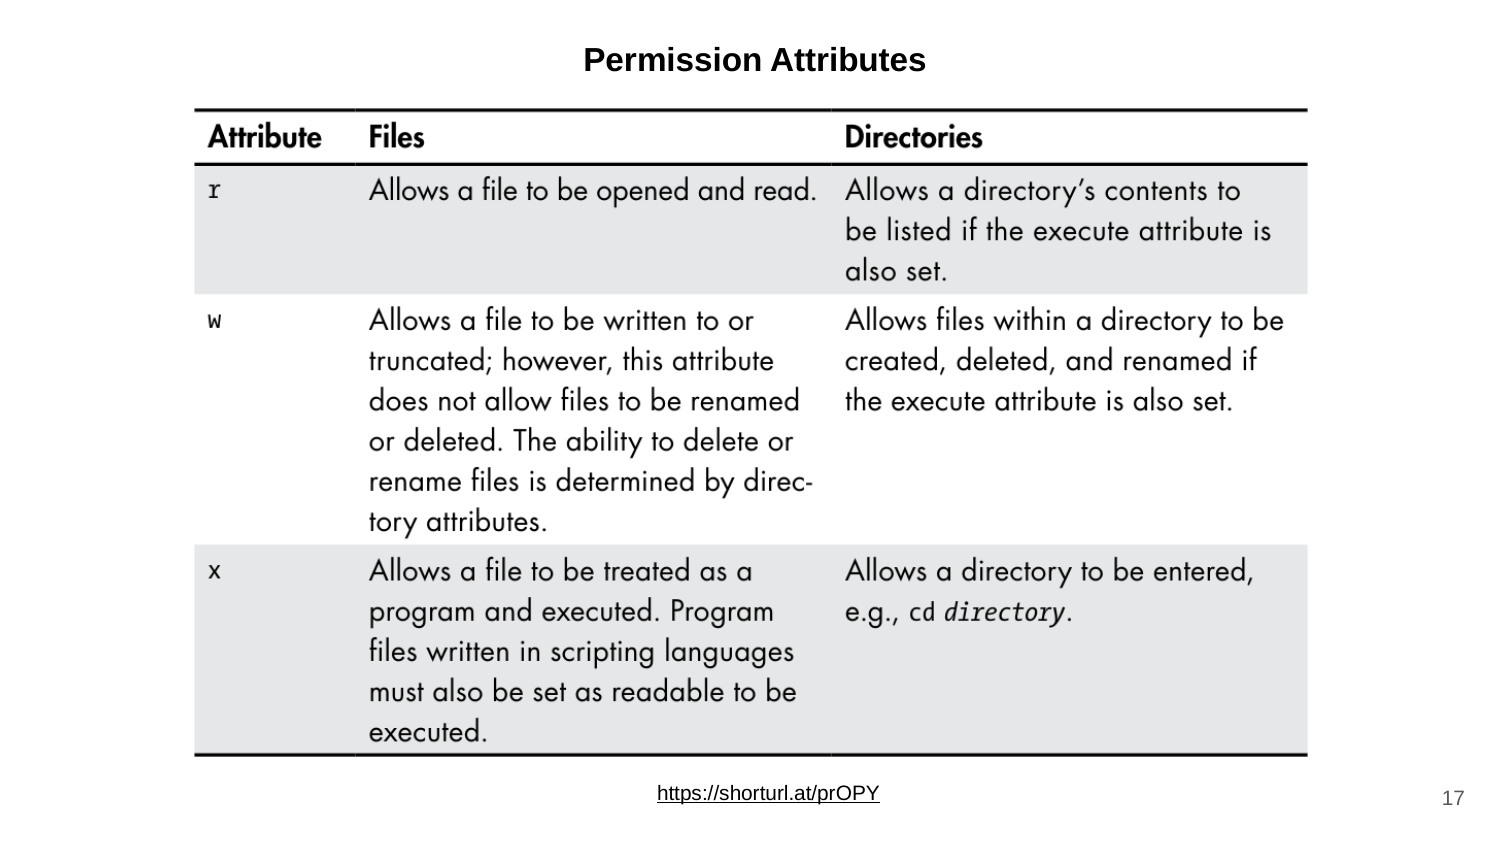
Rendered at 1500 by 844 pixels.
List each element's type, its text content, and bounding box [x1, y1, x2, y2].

text_box Permission Attributes [568, 23, 1000, 94]
slide_number 17 [1389, 764, 1480, 830]
text_box https://shorturl.at/prOPY [642, 769, 927, 818]
picture [189, 100, 1311, 761]
